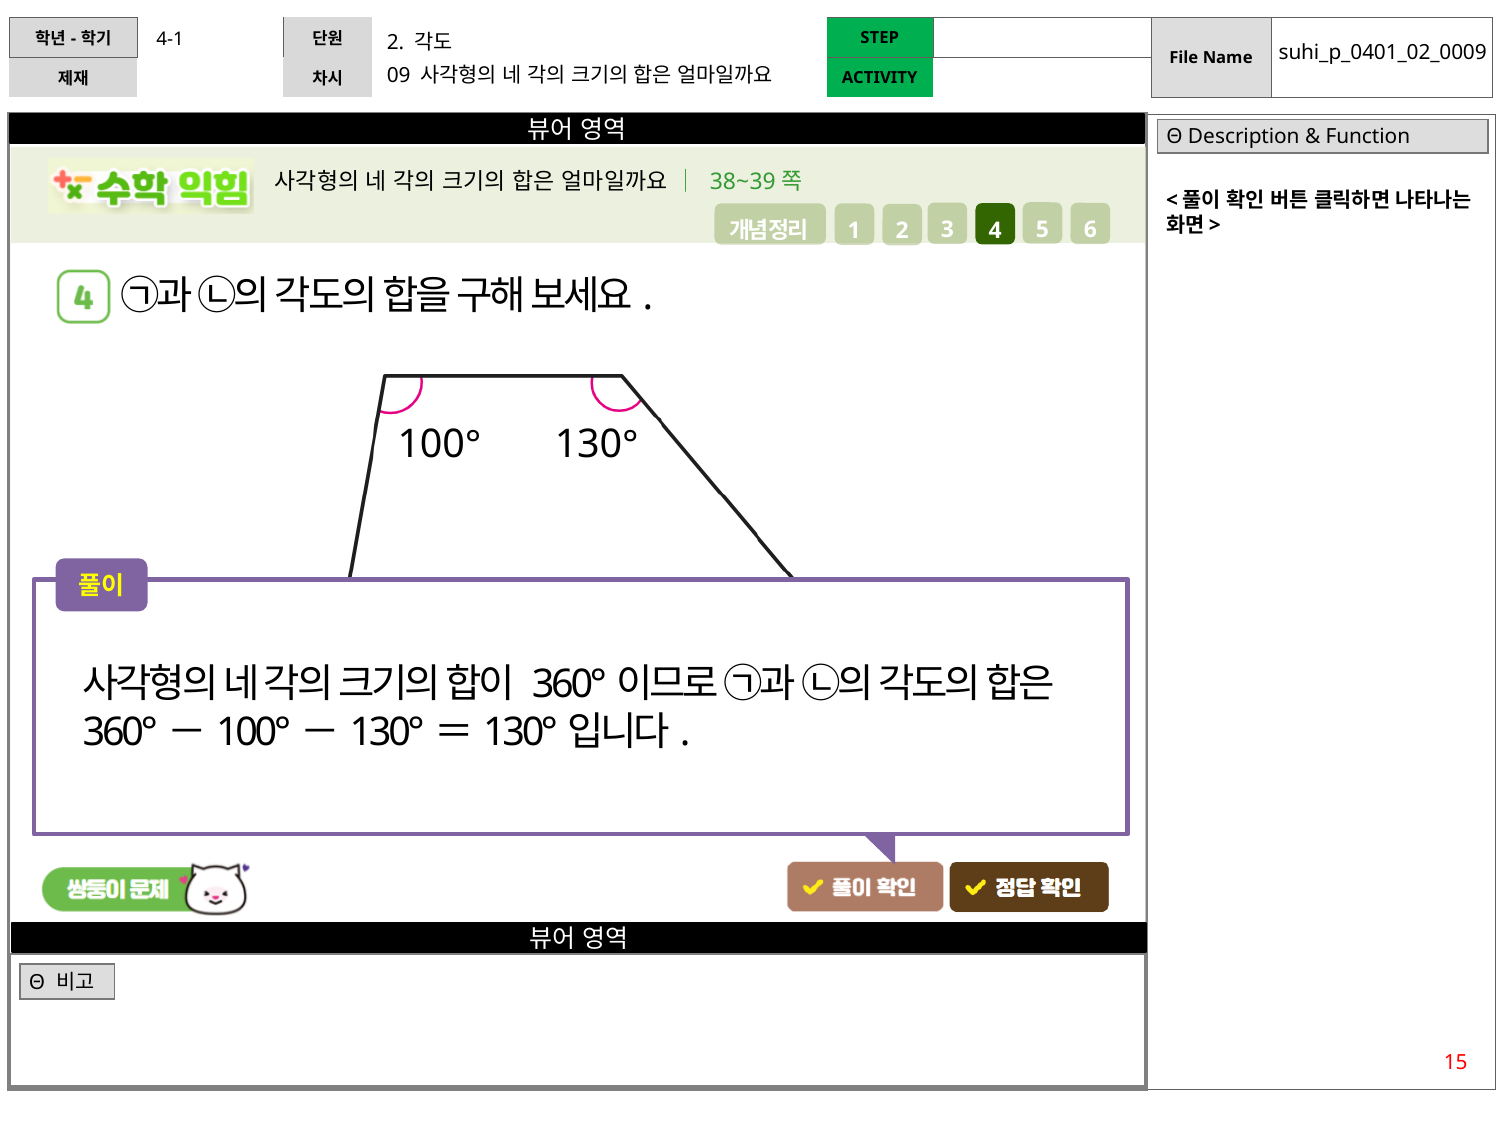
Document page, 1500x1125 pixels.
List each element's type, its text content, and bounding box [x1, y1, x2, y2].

text_box [32, 577, 1130, 836]
text_box suhi_p_0401_02_0009 [1263, 30, 1500, 71]
picture [48, 158, 254, 214]
text_box 6 [1069, 193, 1111, 250]
table_header Θ Description & Function [1158, 120, 1487, 152]
text_box 4-1 [141, 18, 284, 55]
text_box 풀이 [53, 556, 150, 614]
picture [51, 266, 114, 327]
text_box 개념 정리 [714, 202, 833, 251]
text_box 5 [1021, 193, 1069, 250]
text_box [861, 832, 898, 857]
picture [784, 858, 944, 913]
text_box 09 사각형의 네 각의 크기의 합은 얼마일까요 [372, 54, 826, 96]
picture [948, 858, 1111, 913]
text_box ㉠과 ㉡의 각도의 합을 구해 보세요. [105, 263, 1109, 326]
picture [39, 856, 255, 917]
text_box 사각형의 네 각의 크기의 합이 360°이므로 ㉠과 ㉡의 각도의 합은 360°－100°－130°＝130°입니다. [67, 650, 602, 761]
text_box 3 [928, 193, 976, 250]
picture [606, 733, 664, 793]
picture [278, 340, 950, 727]
text_box 2. 각도 [372, 21, 715, 54]
text_box 4 [976, 194, 1021, 250]
text_box <풀이 확인 버튼 클릭하면 나타나는 화면> [1151, 179, 1500, 319]
text_box 2 [883, 202, 928, 251]
text_box 사각형의 네 각의 크기의 합은 얼마일까요 │ 38~39쪽 [259, 159, 928, 202]
text_box 사각형의 네 각의 크기의 합이 360°이므로 ㉠과 ㉡의 각도의 합은 360°－100°－130°＝130°입니다. [667, 650, 1111, 761]
text_box 1 [833, 202, 883, 251]
